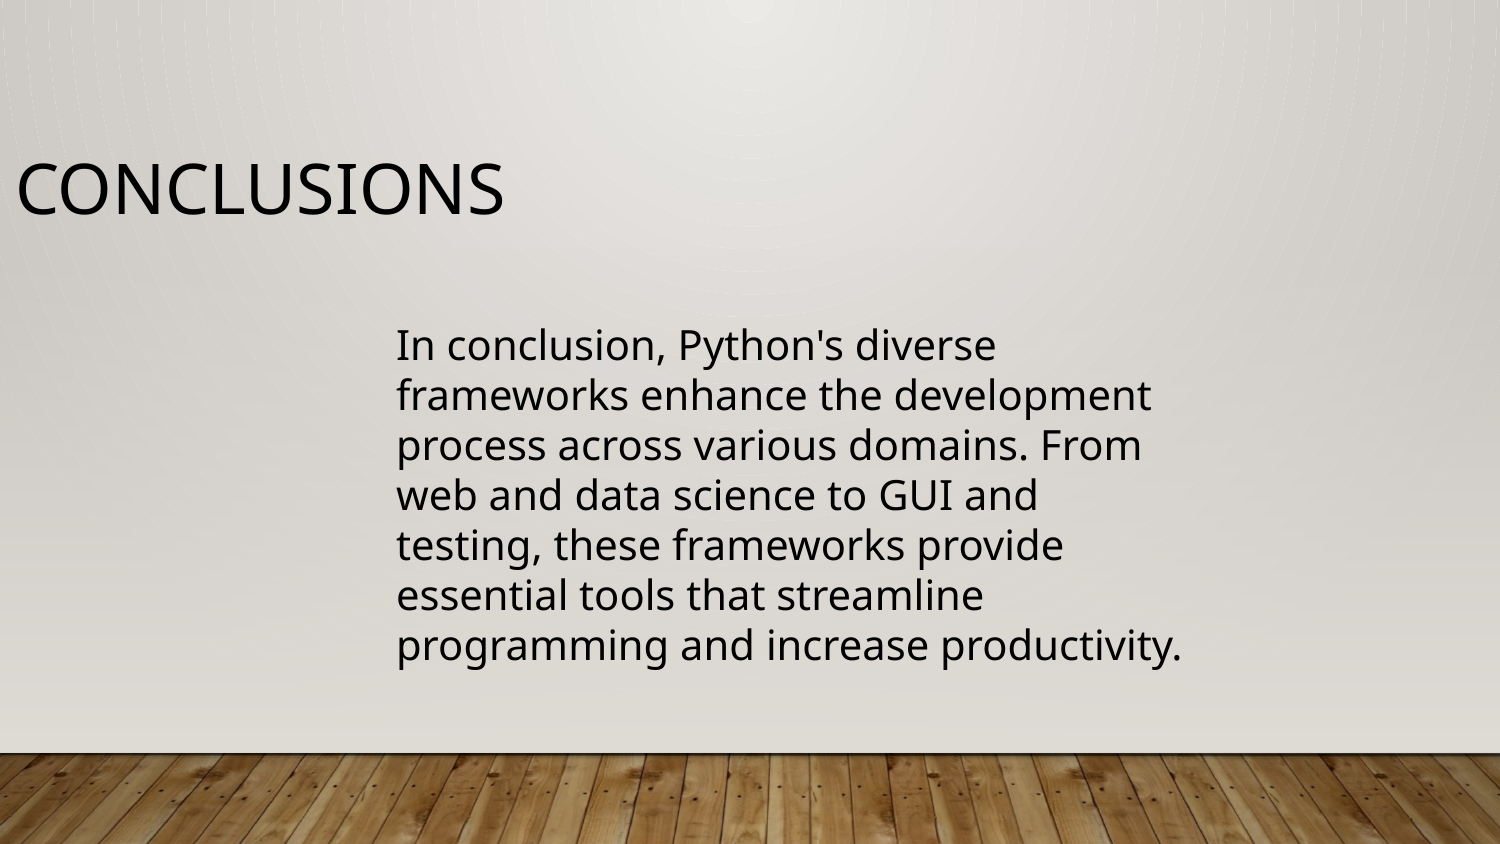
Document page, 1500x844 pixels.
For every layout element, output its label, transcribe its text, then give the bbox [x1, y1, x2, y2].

title Conclusions [0, 129, 1250, 244]
picture [0, 753, 1500, 844]
list In conclusion, Python's diverse frameworks enhance the development process across various domains. From web and data science to GUI and testing, these frameworks provide essential tools that streamline programming and increase productivity. [353, 304, 1207, 625]
